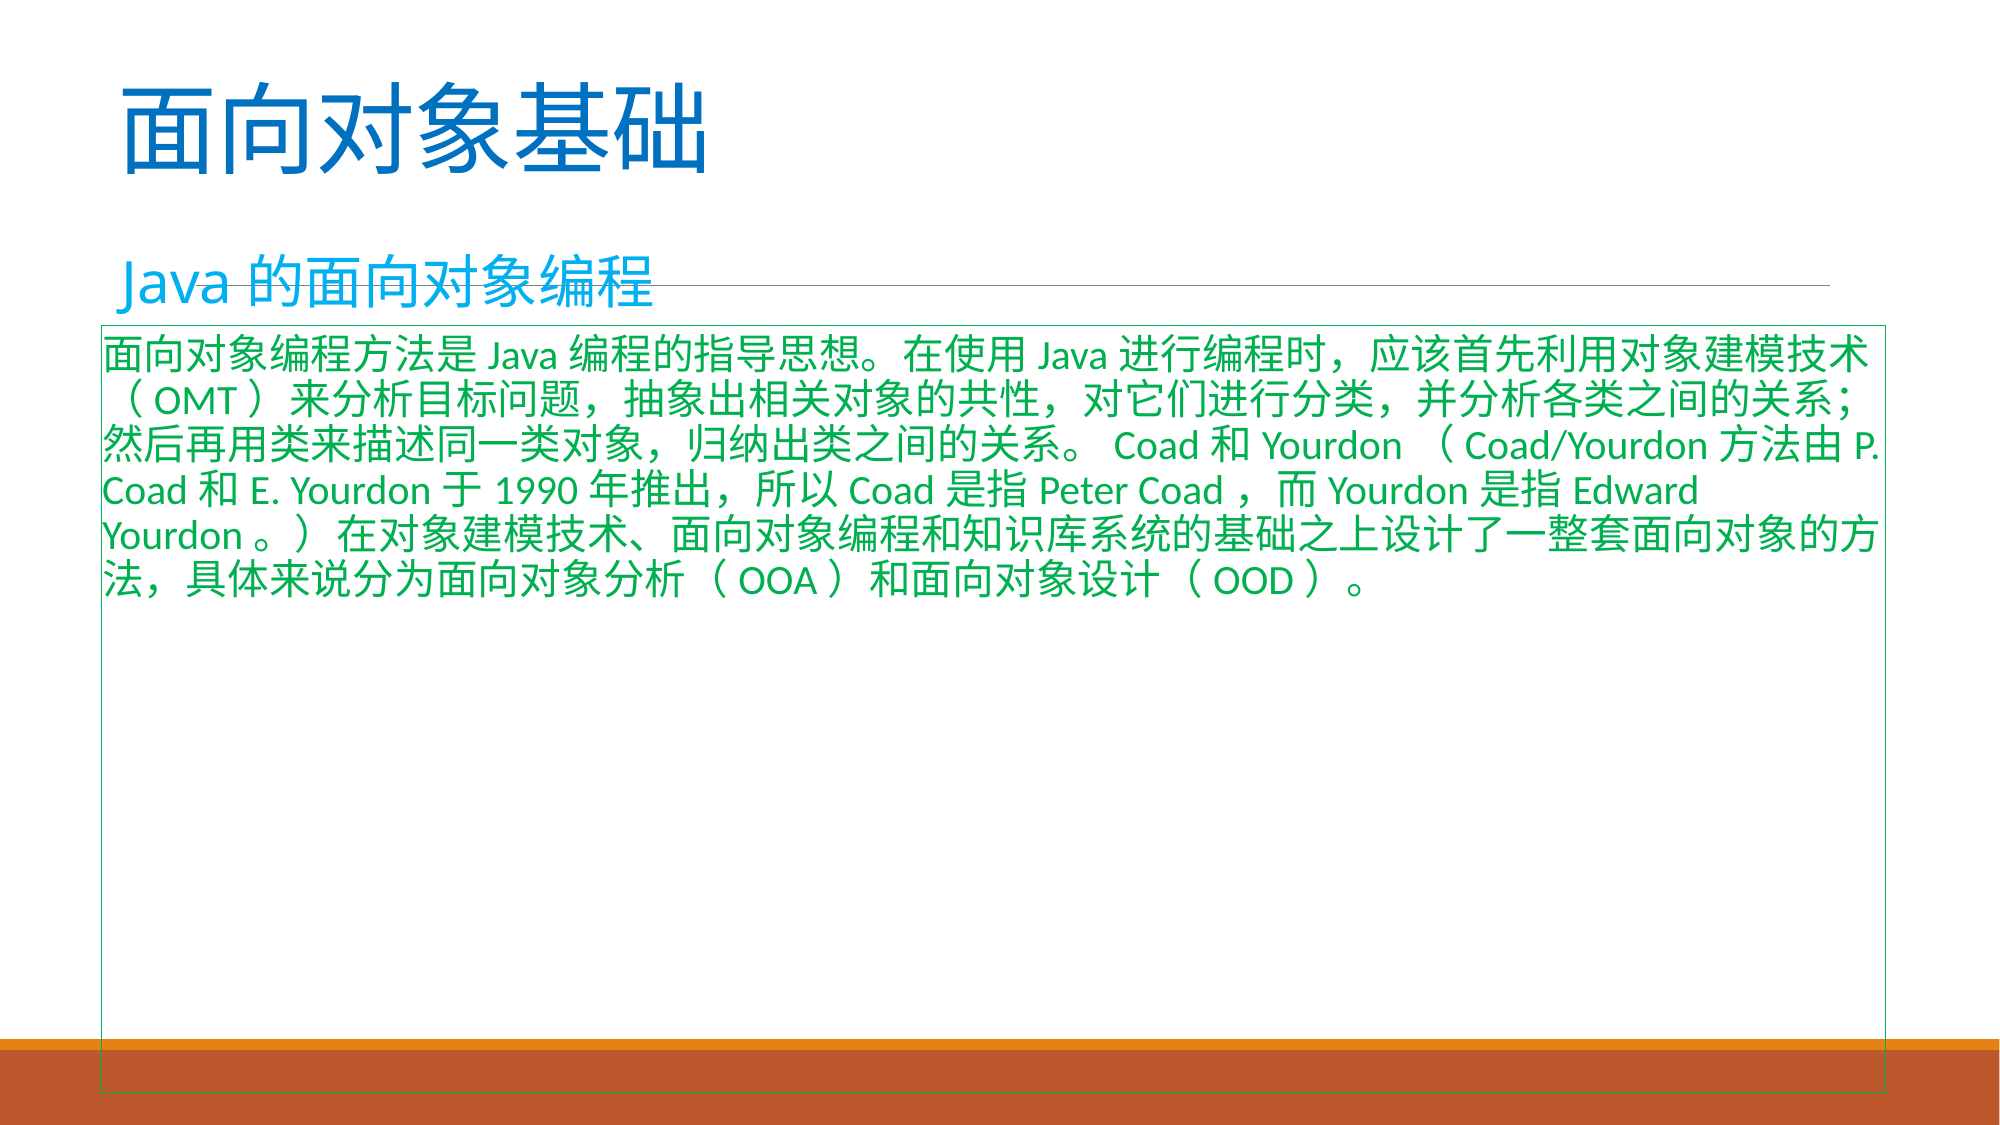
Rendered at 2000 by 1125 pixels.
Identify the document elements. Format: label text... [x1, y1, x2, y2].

list 面向对象编程方法是Java编程的指导思想。在使用Java进行编程时，应该首先利用对象建模技术（OMT）来分析目标问题，抽象出相关对象的共性，对它们进行分类，并分析各类之间的关系；然后再用类来描述同一类对象，归纳出类之间的关系。Coad和Yourdon（Coad/Yourdon方法由P. Coad和E. Yourdon于1990年推出，所以Coad是指Peter Coad，而Yourdon是指Edward Yourdon。）在对象建模技术、面向对象编程和知识库系统的基础之上设计了一整套面向对象的方法，具体来说分为面向对象分析（OOA）和面向对象设计（OOD）。 [101, 325, 1886, 1094]
title 面向对象基础 [101, 30, 1850, 195]
text_box Java的面向对象编程 [101, 219, 1851, 326]
